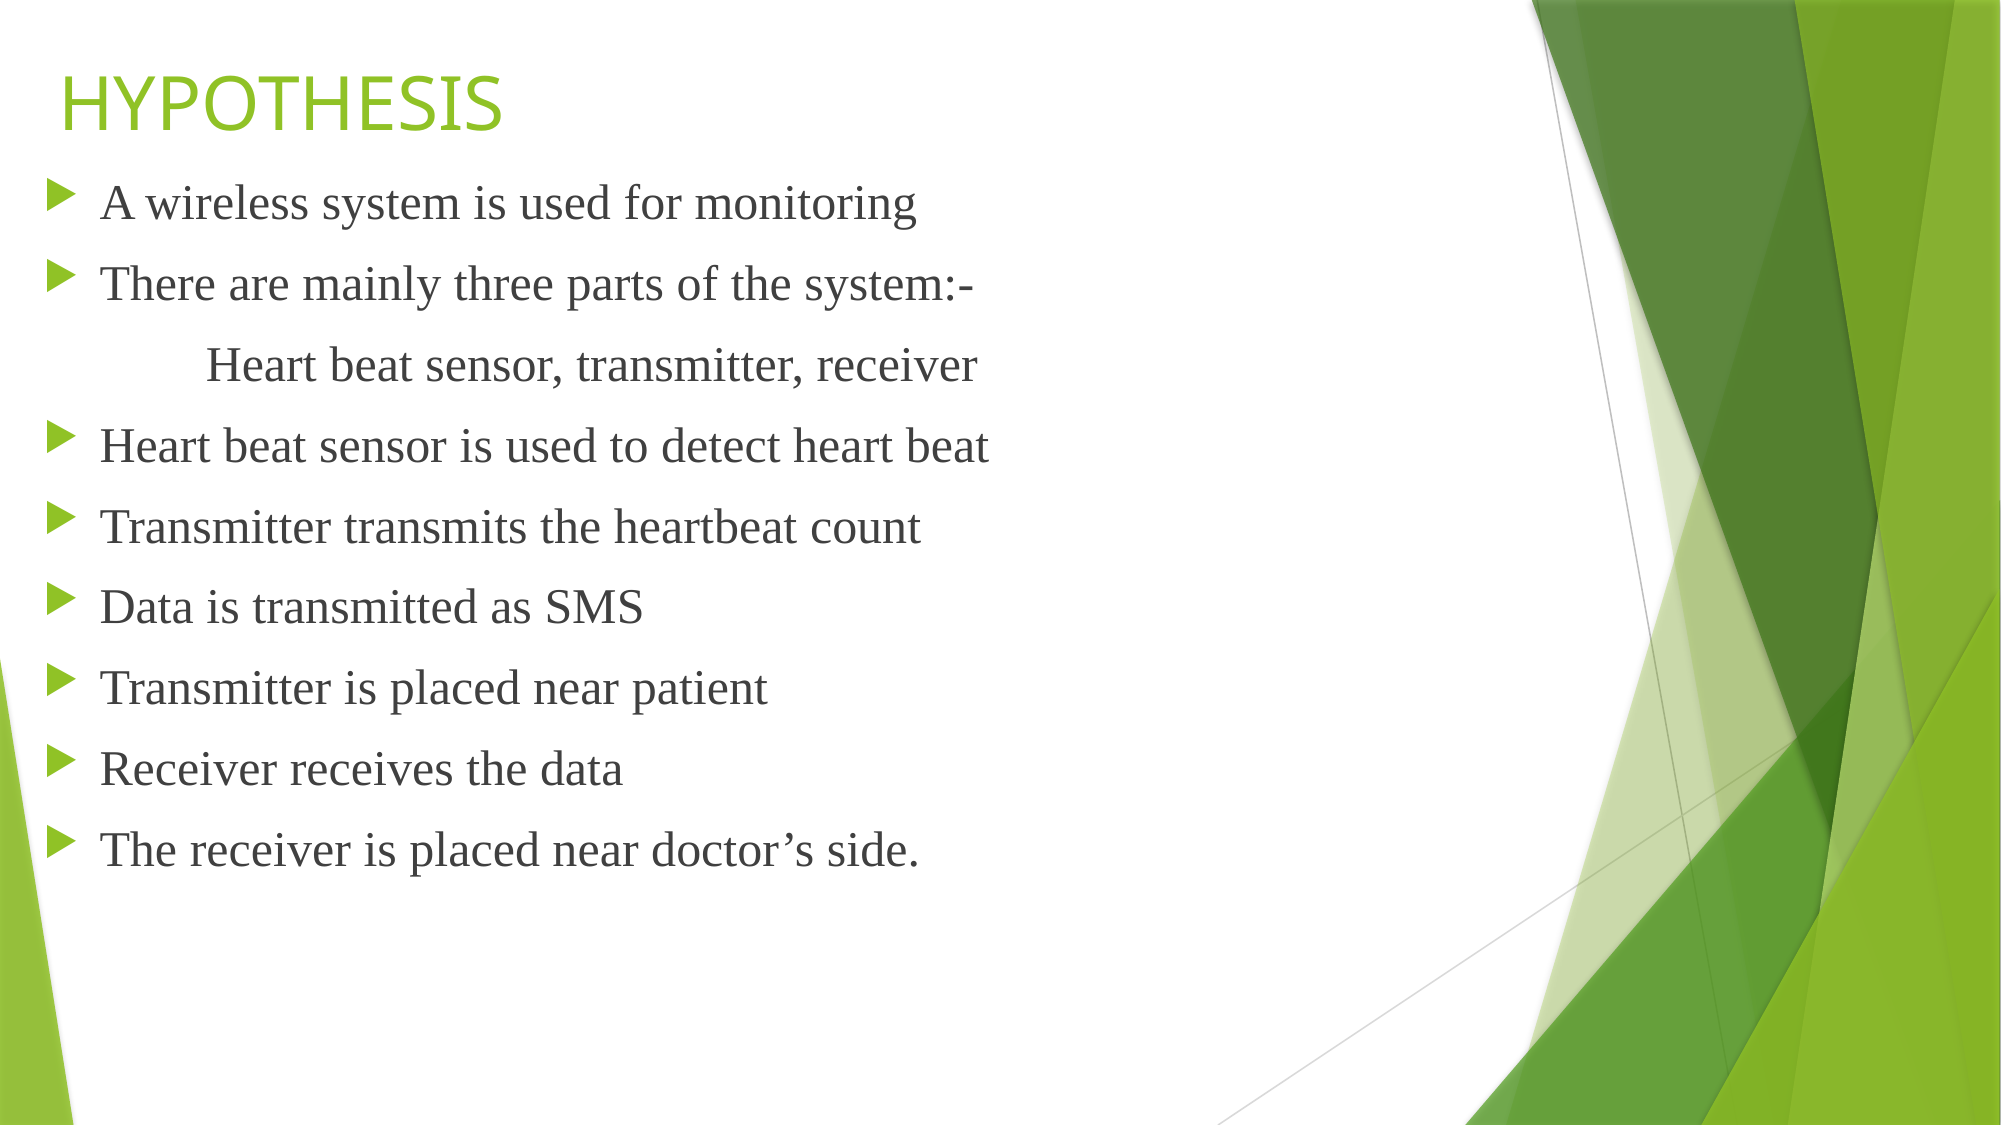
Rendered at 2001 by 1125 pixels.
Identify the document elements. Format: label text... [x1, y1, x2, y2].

title HYPOTHESIS [43, 47, 1830, 162]
list A wireless system is used for monitoring There are mainly three parts of the system:- Heart beat sensor, transmitter, receiver Heart beat sensor is used to detect heart beat Transmitter transmits the heartbeat count Data is transmitted as SMS Transmitter is placed near patient Receiver receives the data The receiver is placed near doctor’s side. [28, 162, 1957, 963]
